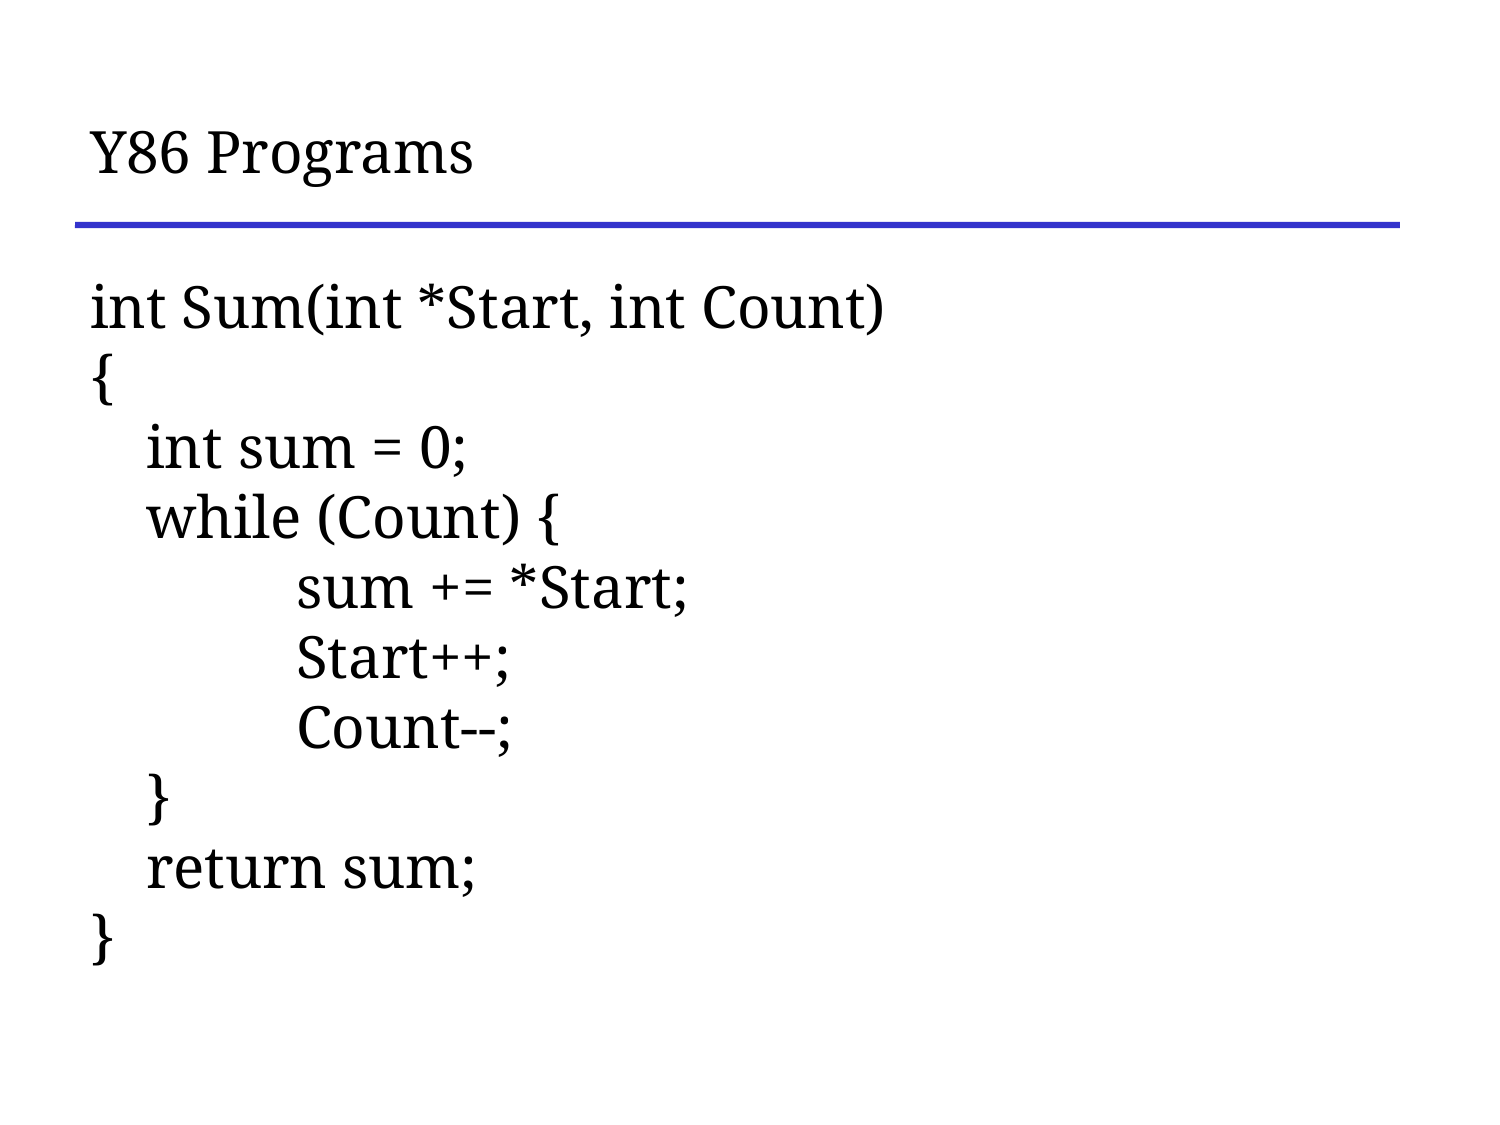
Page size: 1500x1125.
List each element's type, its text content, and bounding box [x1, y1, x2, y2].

title Y86 Programs [75, 75, 1400, 225]
list int Sum(int *Start, int Count) { int sum = 0; while (Count) { sum += *Start; Start++; Count--; } return sum; } [75, 262, 1388, 988]
